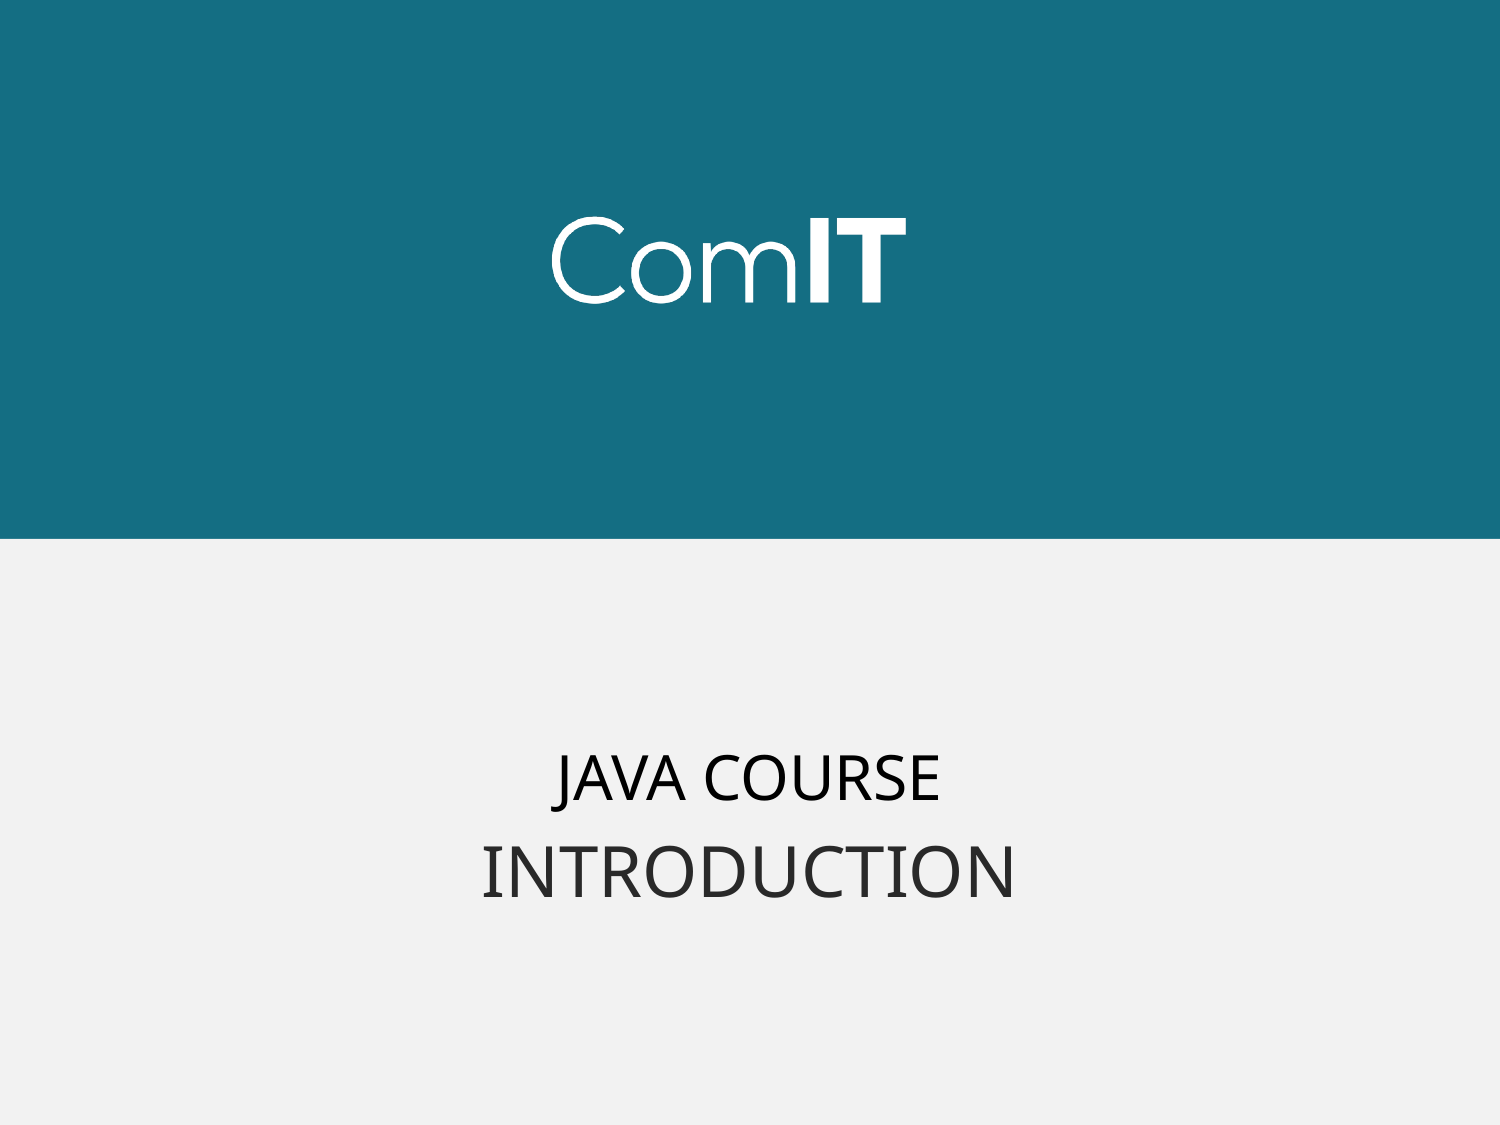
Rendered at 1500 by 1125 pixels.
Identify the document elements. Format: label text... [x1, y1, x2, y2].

subtitle JAVA course INTRODUCTION [0, 538, 1500, 1125]
picture [542, 207, 916, 318]
